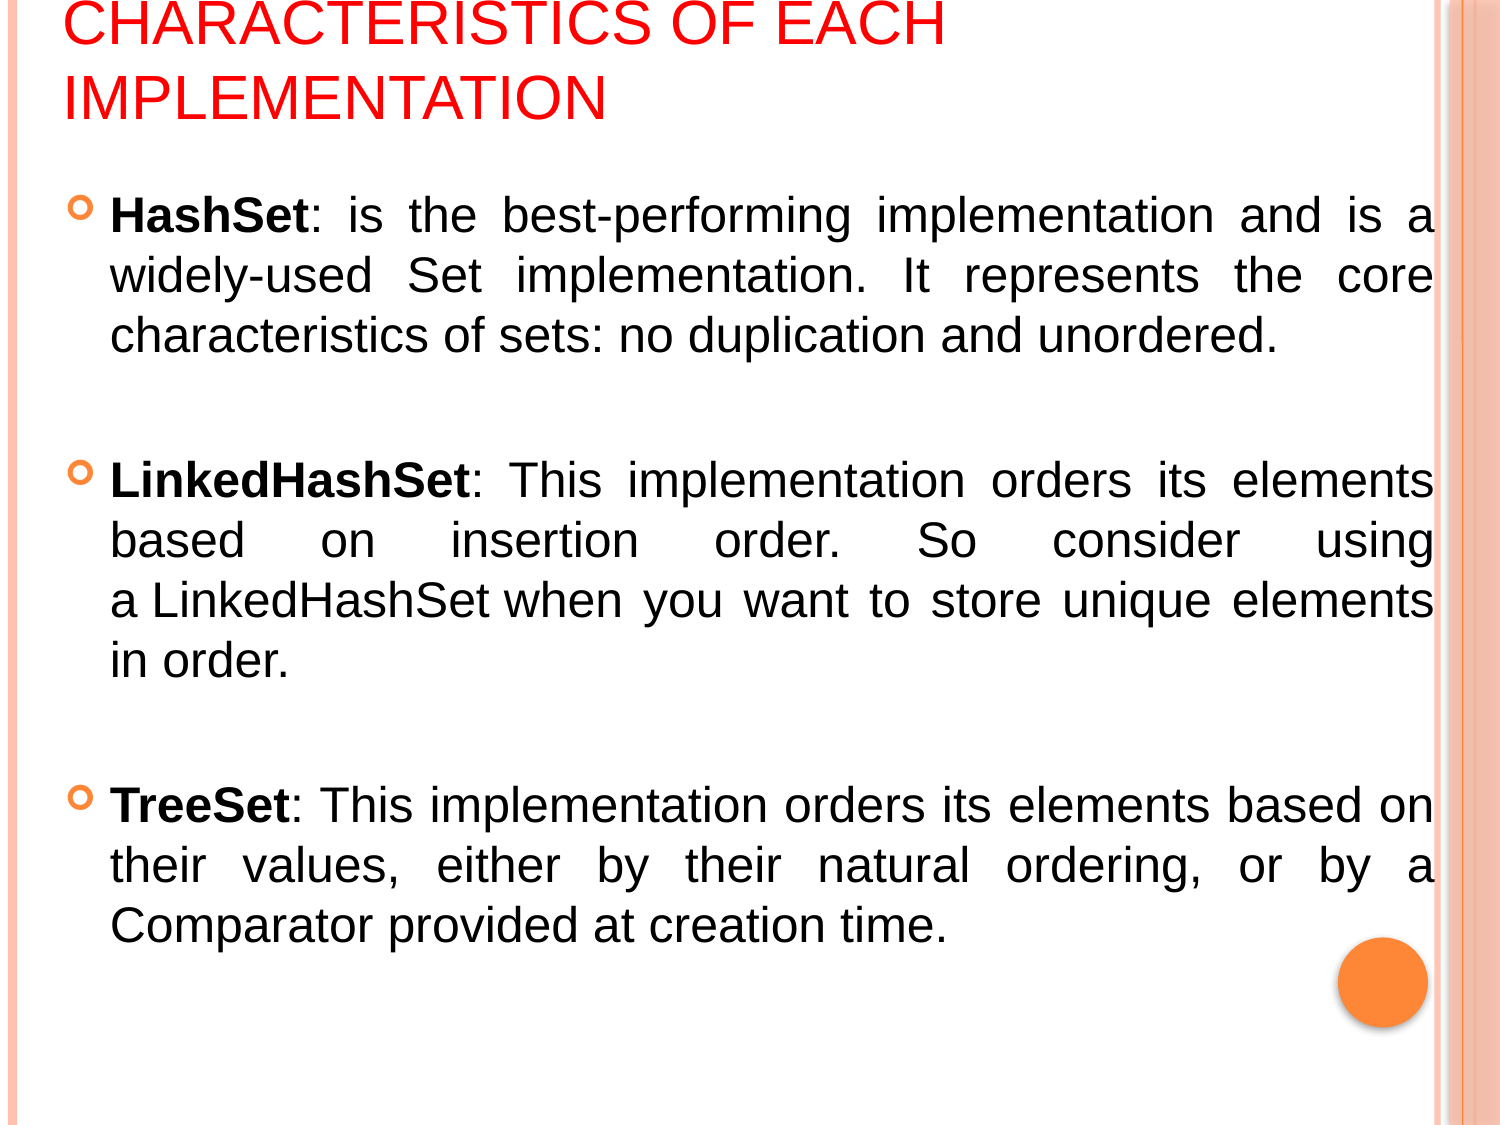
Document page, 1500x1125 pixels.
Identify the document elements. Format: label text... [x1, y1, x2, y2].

title characteristics of each implementation [47, 14, 1423, 140]
list HashSet: is the best-performing implementation and is a widely-used Set implementation. It represents the core characteristics of sets: no duplication and unordered. LinkedHashSet: This implementation orders its elements based on insertion order. So consider using a LinkedHashSet when you want to store unique elements in order. TreeSet: This implementation orders its elements based on their values, either by their natural ordering, or by a Comparator provided at creation time. [50, 174, 1450, 1088]
